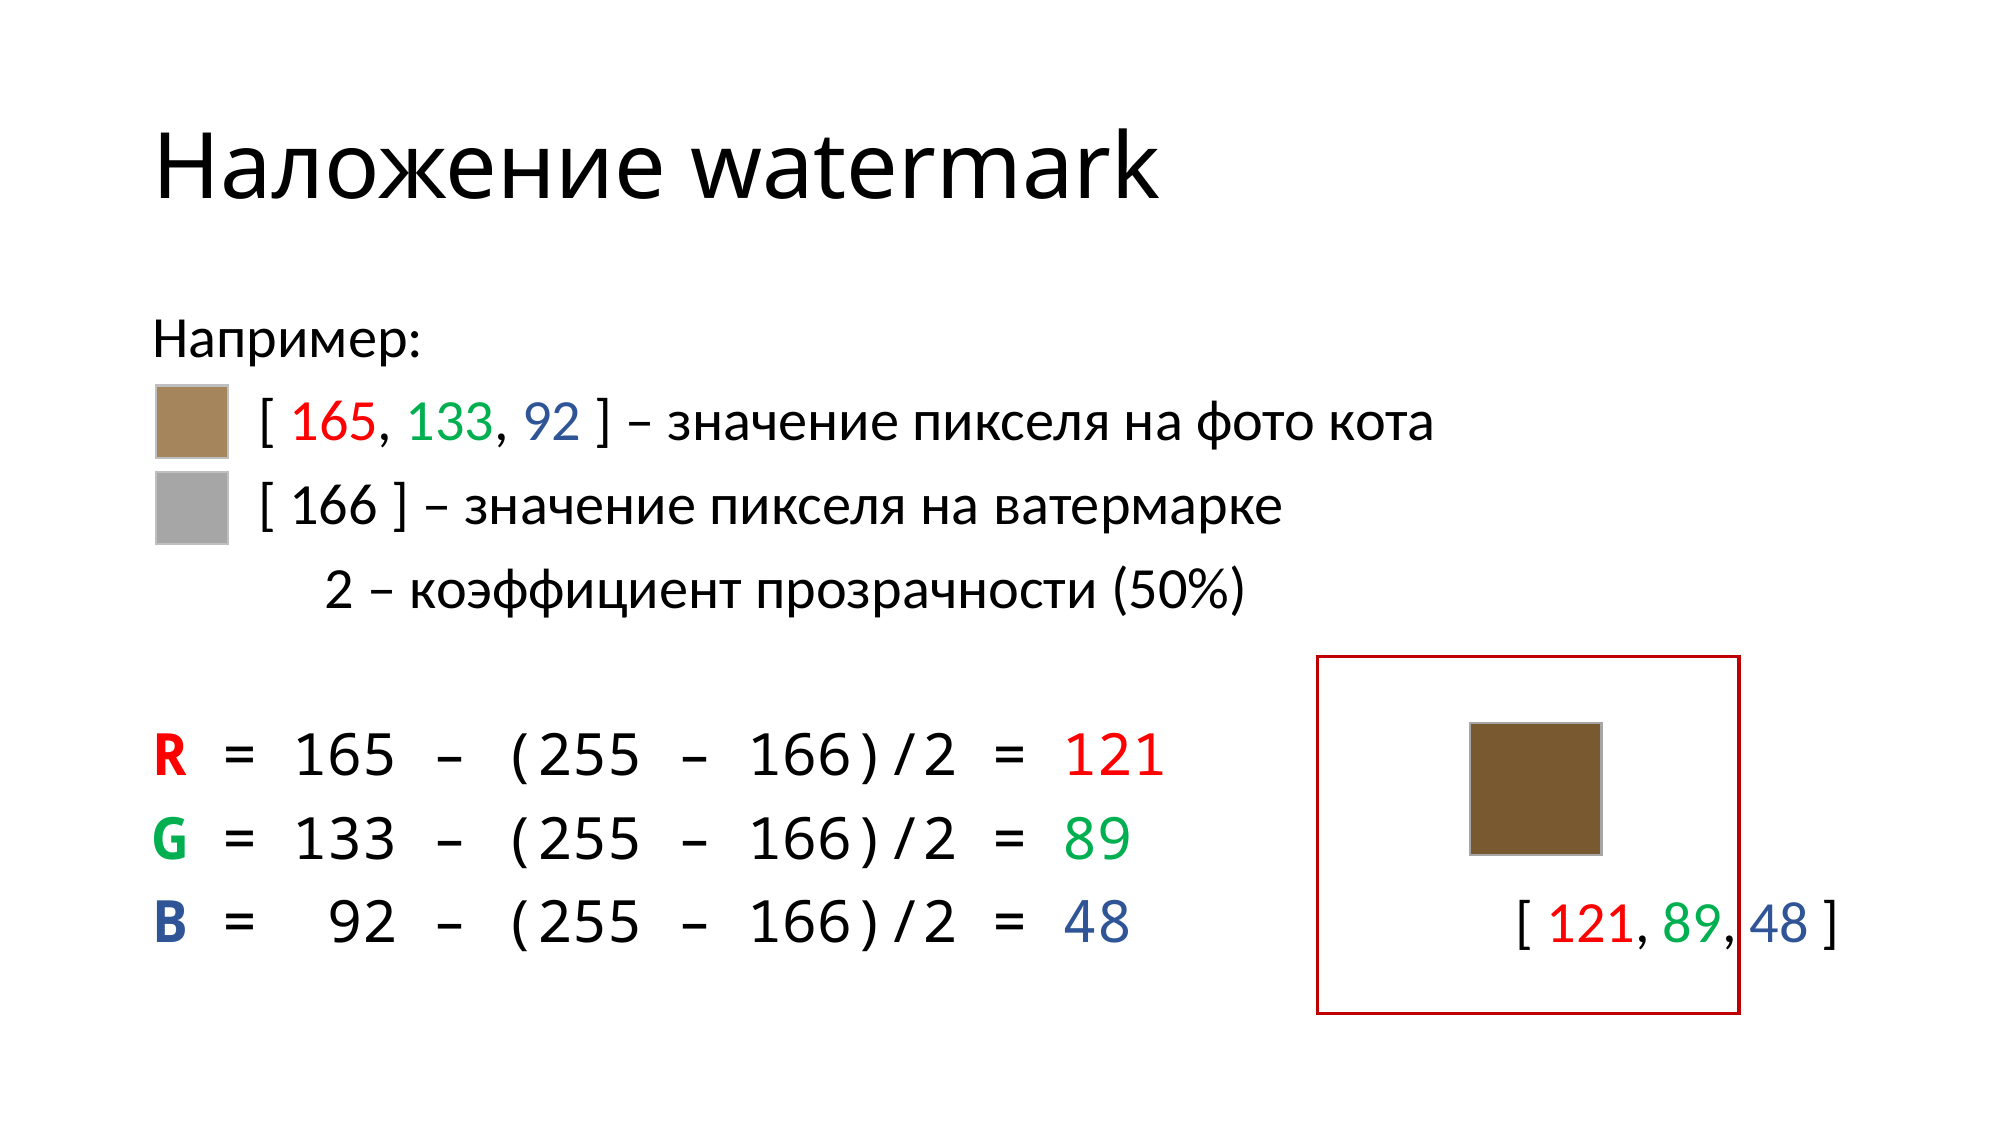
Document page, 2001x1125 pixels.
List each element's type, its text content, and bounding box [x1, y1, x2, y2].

text_box [155, 384, 229, 459]
list Например: [ 165, 133, 92 ] – значение пикселя на фото кота [ 166 ] – значение пикселя на ватермарке 2 – коэффициент прозрачности (50%) R = 165 – (255 – 166)/2 = 121 G = 133 – (255 – 166)/2 = 89 B = 92 – (255 – 166)/2 = 48 [ 121, 89, 48 ] [137, 299, 1863, 1014]
title Наложение watermark [137, 59, 1863, 278]
text_box [155, 471, 229, 545]
text_box [1316, 655, 1740, 1014]
